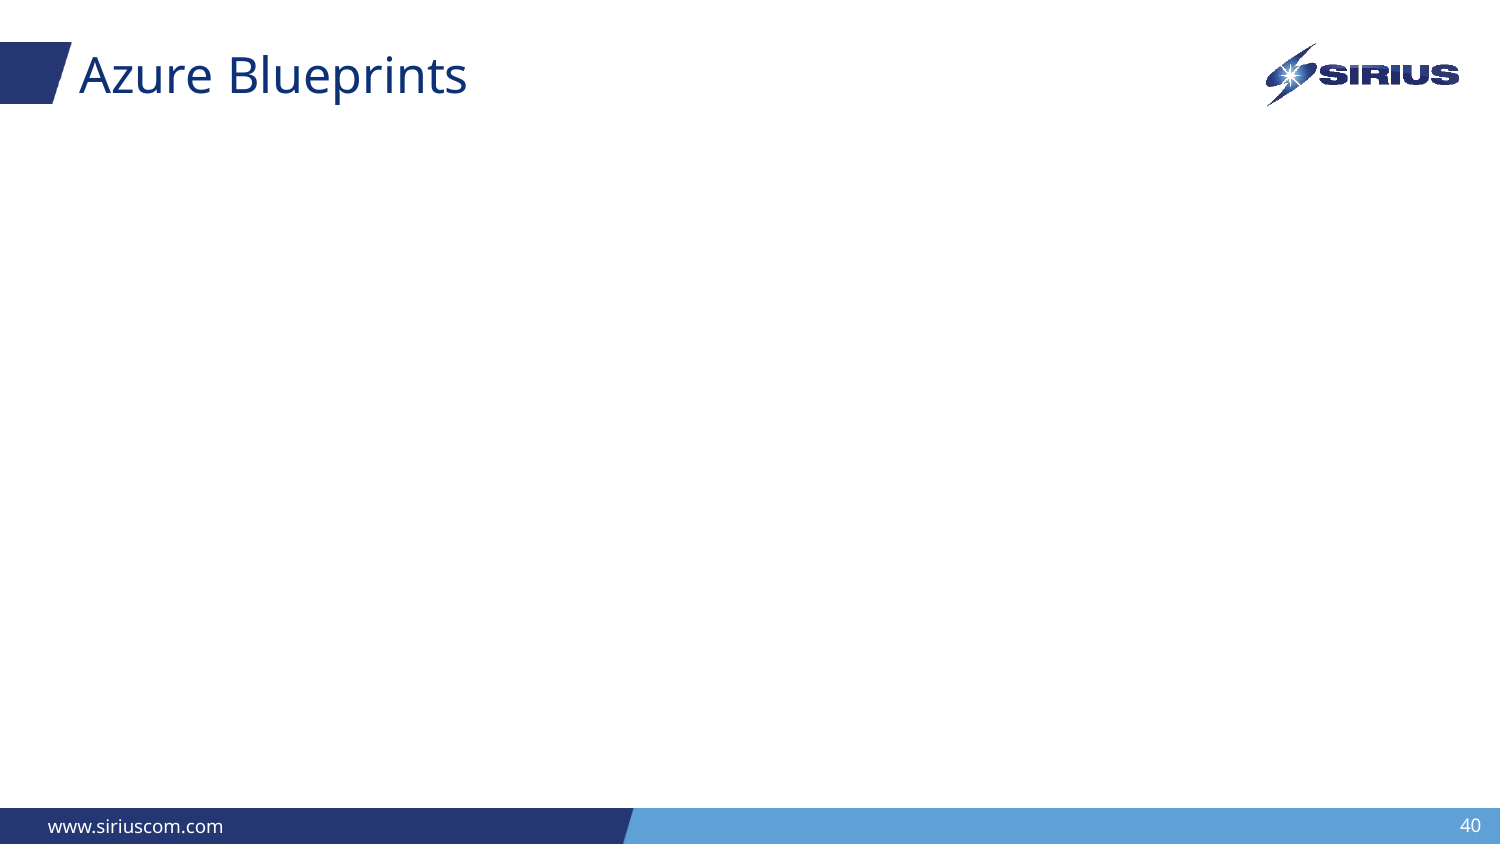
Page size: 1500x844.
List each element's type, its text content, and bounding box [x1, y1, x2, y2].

picture [1265, 42, 1459, 107]
title Azure Blueprints [72, 35, 1233, 112]
picture [0, 808, 1500, 844]
picture [0, 42, 72, 104]
